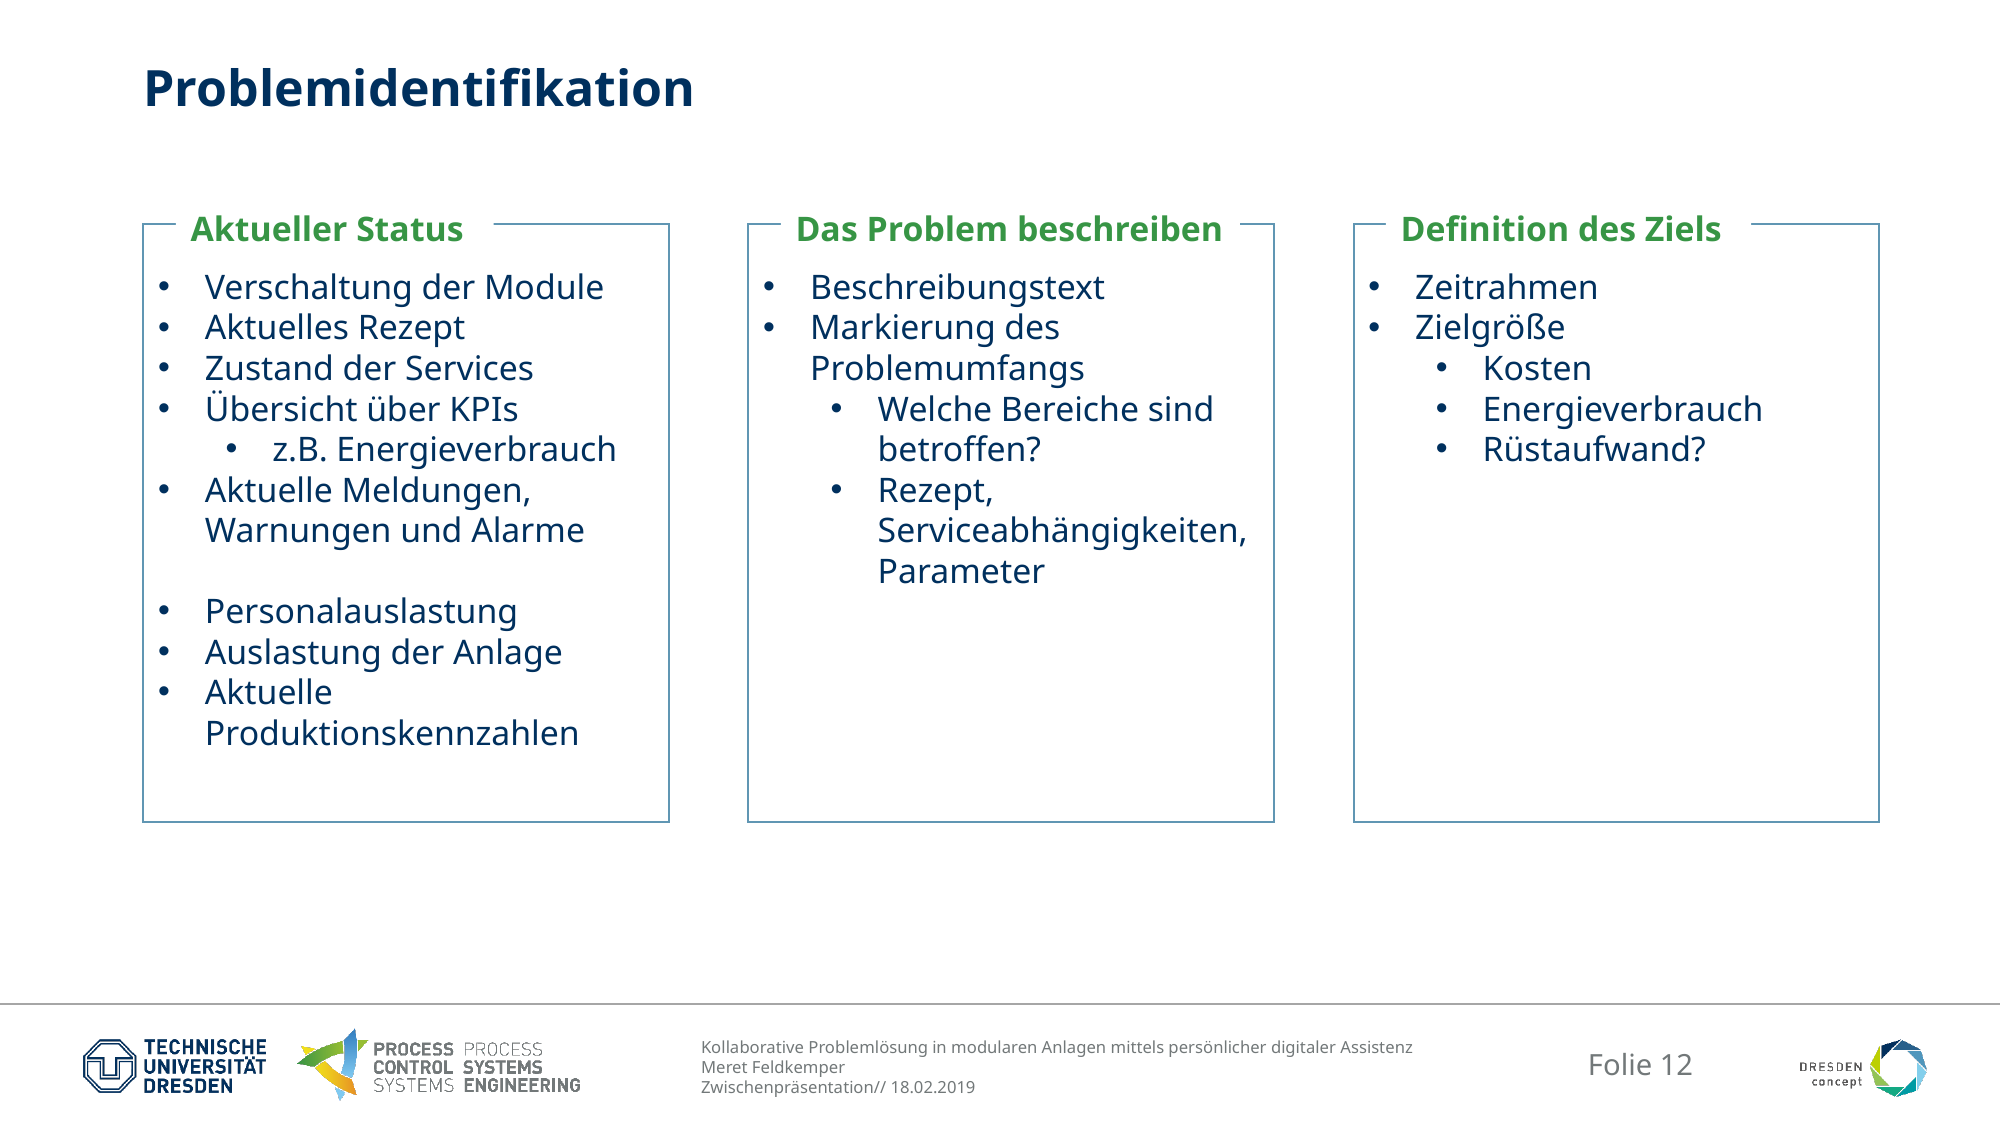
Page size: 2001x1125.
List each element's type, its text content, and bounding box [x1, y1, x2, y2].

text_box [143, 196, 670, 823]
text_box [1353, 196, 1880, 823]
picture [297, 1028, 580, 1101]
title Problemidentifikation [143, 56, 1880, 169]
picture [83, 1039, 266, 1093]
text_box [748, 196, 1275, 823]
picture [1800, 1039, 1927, 1097]
